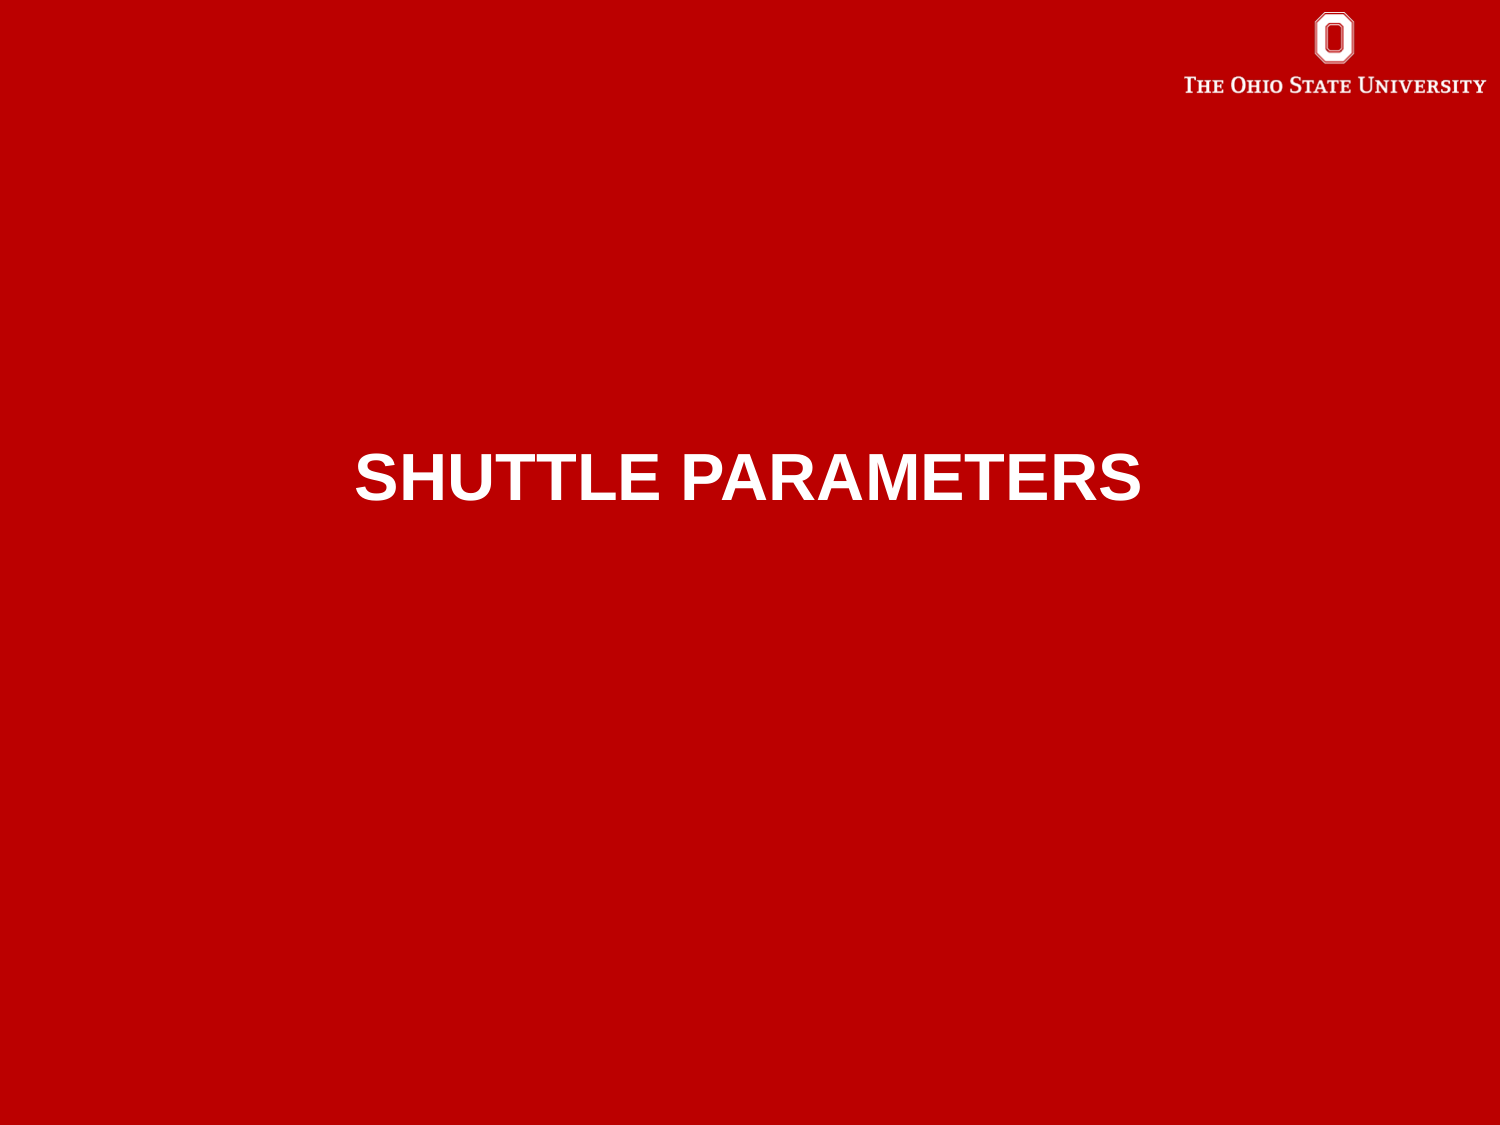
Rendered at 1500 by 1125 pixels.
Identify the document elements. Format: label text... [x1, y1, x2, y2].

title SHUTTLE PARAMETERS [102, 383, 1397, 523]
picture [1184, 12, 1487, 100]
